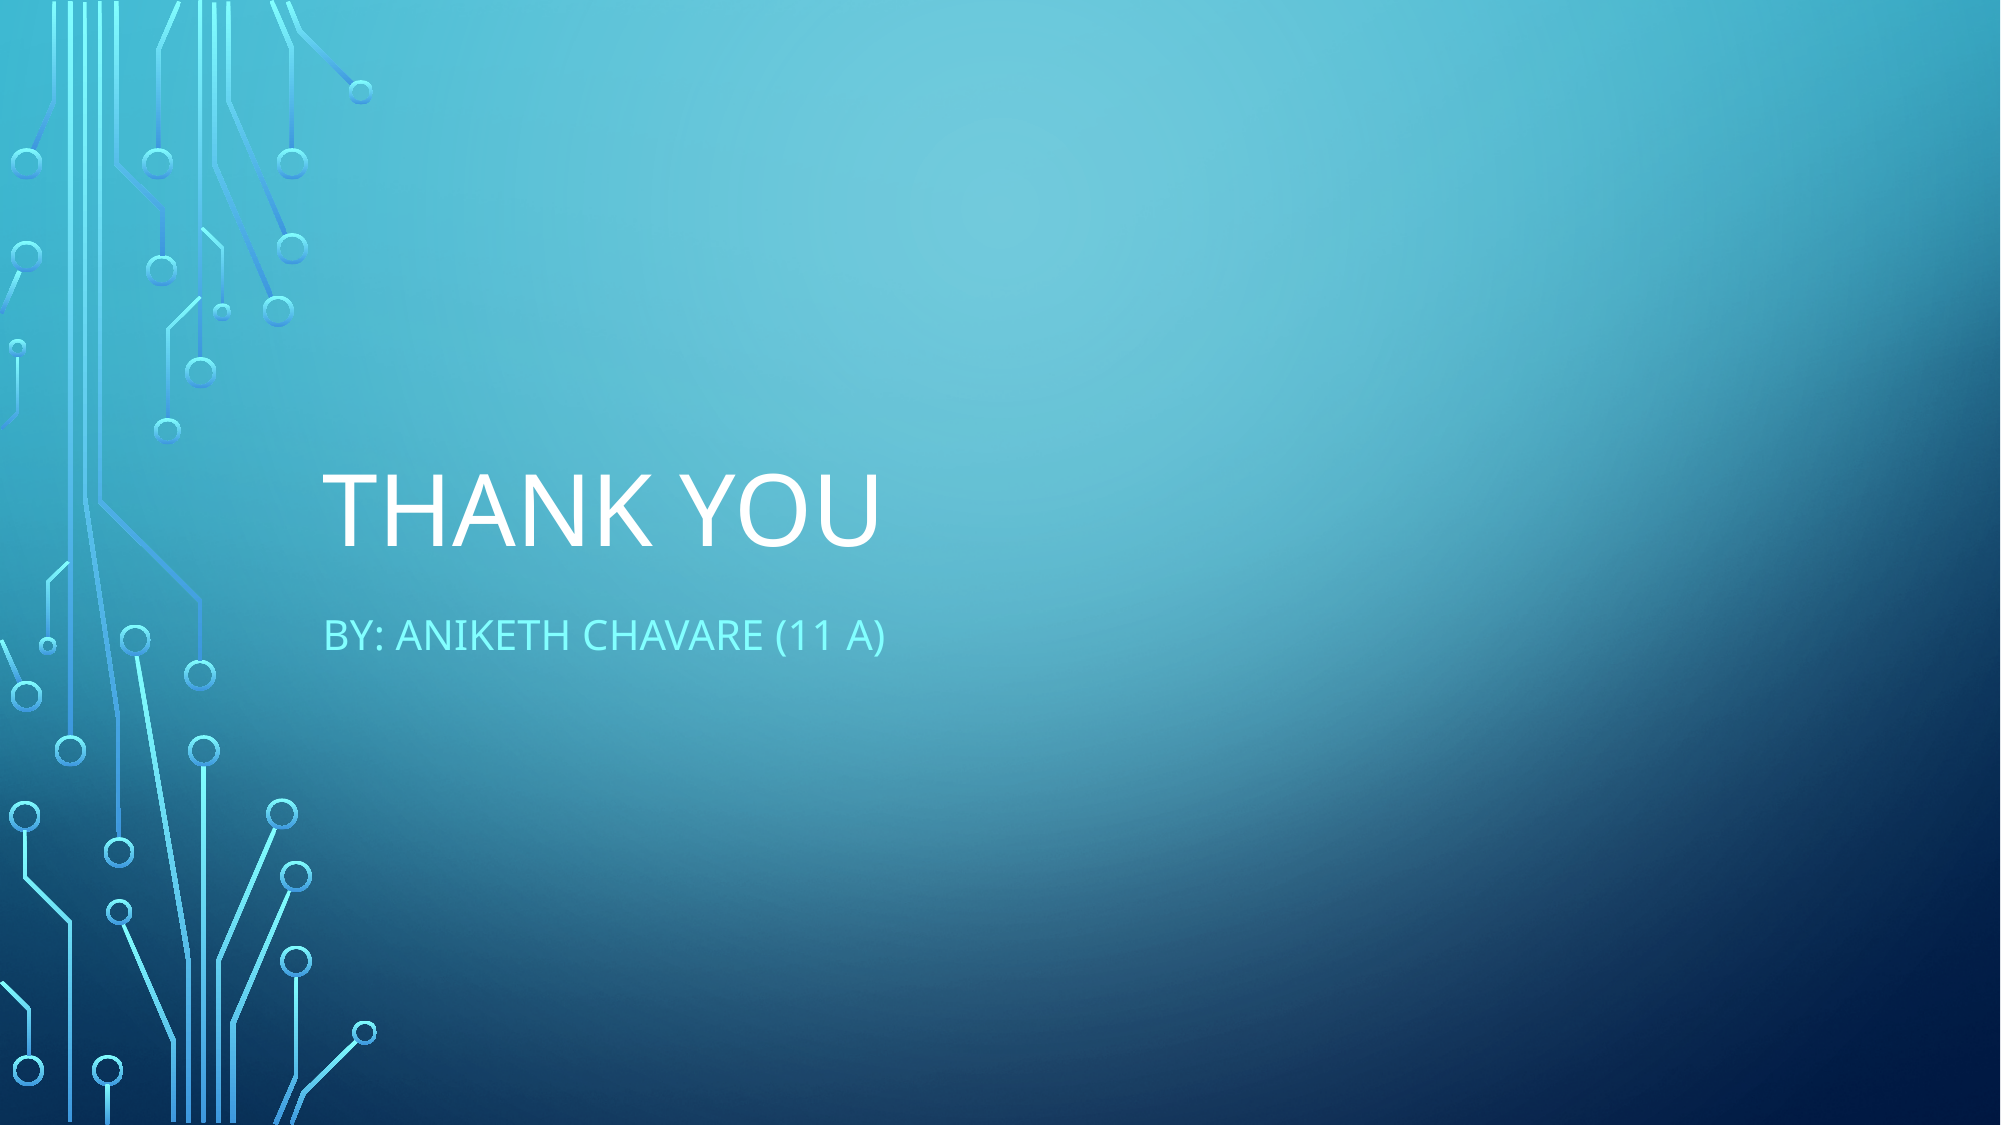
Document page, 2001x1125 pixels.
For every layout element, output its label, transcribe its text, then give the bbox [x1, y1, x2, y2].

title Thank you [307, 184, 1750, 576]
subtitle By: Aniketh Chavare (11 A) [307, 590, 1750, 863]
